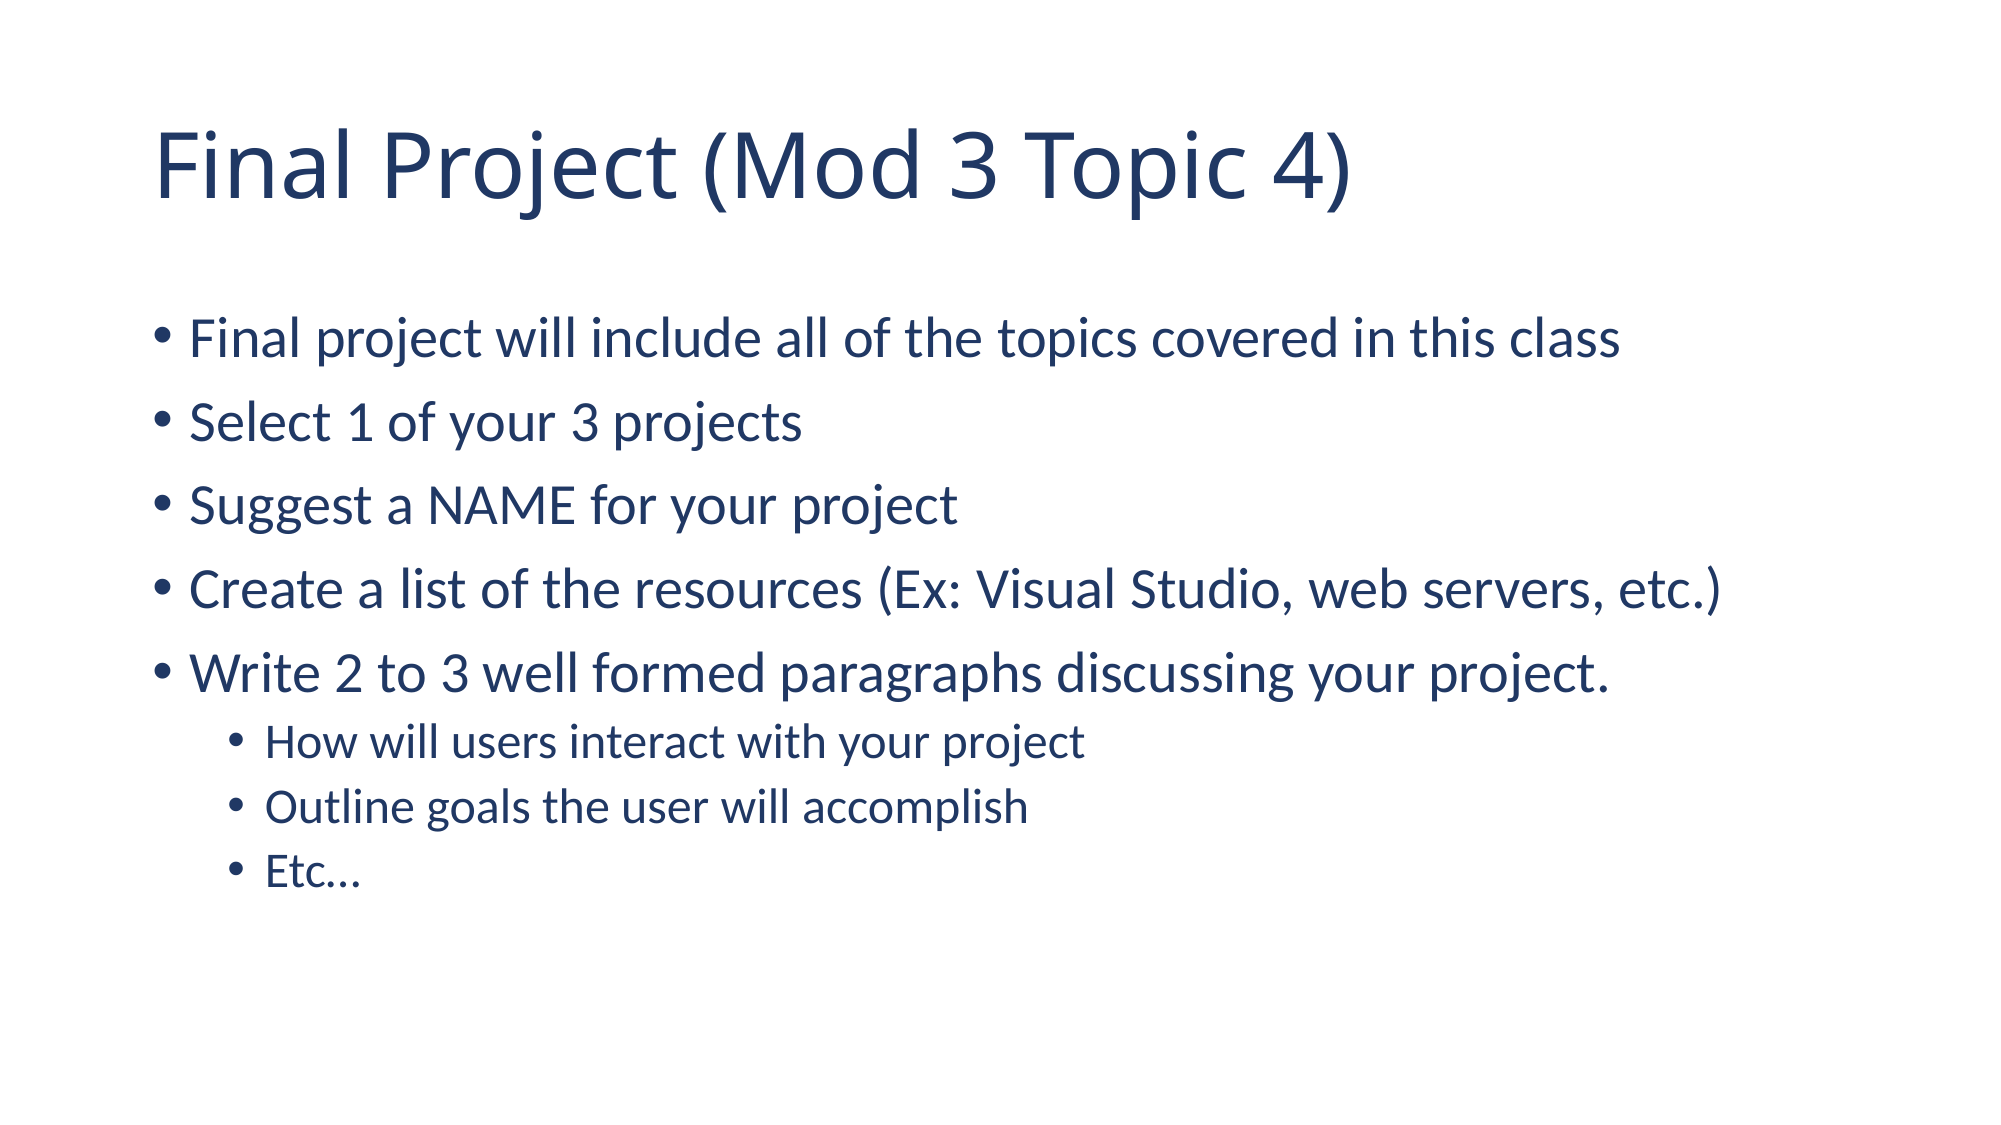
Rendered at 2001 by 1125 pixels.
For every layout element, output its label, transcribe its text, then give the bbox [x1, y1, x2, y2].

list Final project will include all of the topics covered in this class Select 1 of your 3 projects Suggest a NAME for your project Create a list of the resources (Ex: Visual Studio, web servers, etc.) Write 2 to 3 well formed paragraphs discussing your project. How will users interact with your project Outline goals the user will accomplish Etc… [137, 299, 1863, 1014]
title Final Project (Mod 3 Topic 4) [137, 59, 1863, 278]
